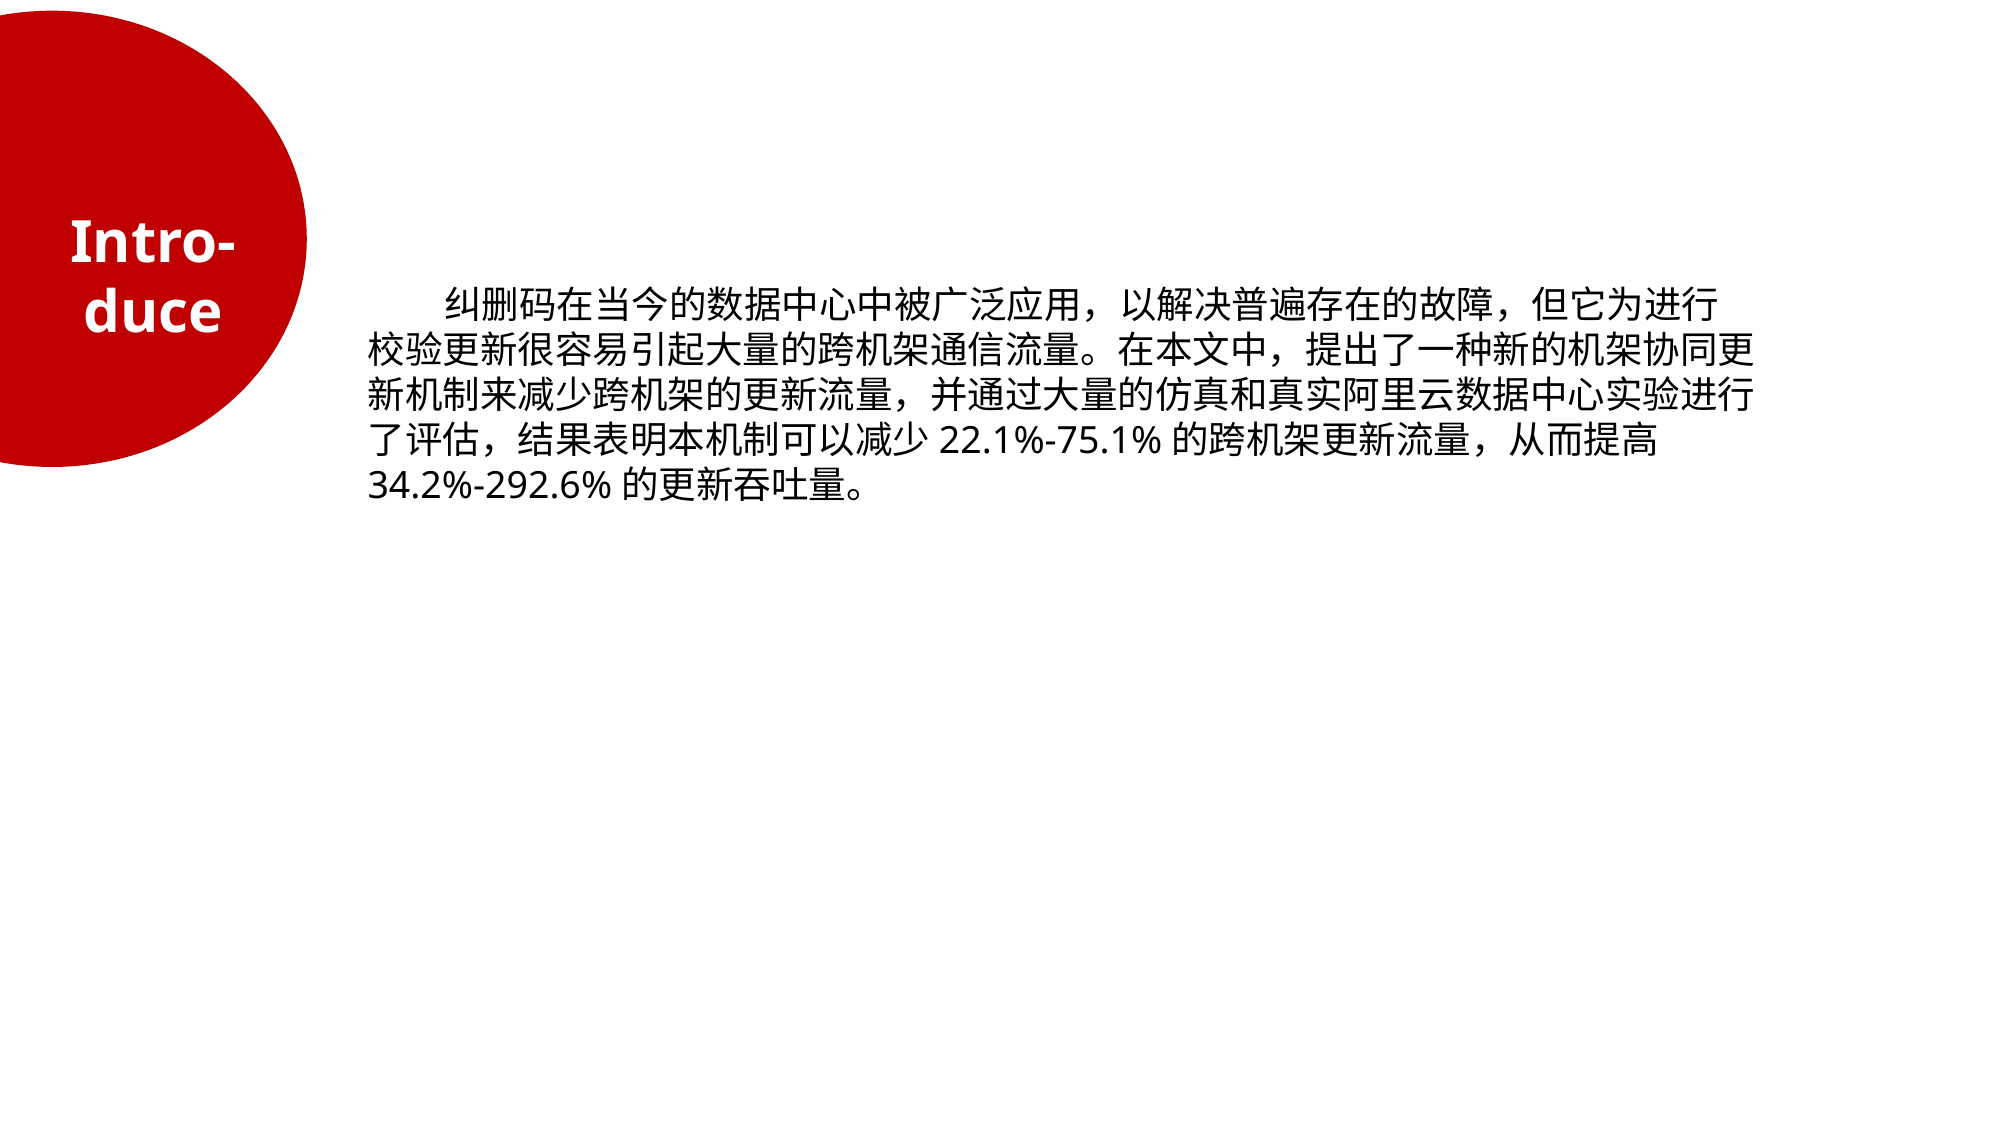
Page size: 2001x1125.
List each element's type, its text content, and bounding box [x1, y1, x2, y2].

text_box Intro-duce [0, 9, 308, 468]
text_box 纠删码在当今的数据中心中被广泛应用，以解决普遍存在的故障，但它为进行校验更新很容易引起大量的跨机架通信流量。在本文中，提出了一种新的机架协同更新机制来减少跨机架的更新流量，并通过大量的仿真和真实阿里云数据中心实验进行了评估，结果表明本机制可以减少22.1%-75.1%的跨机架更新流量，从而提高34.2%-292.6%的更新吞吐量。 [352, 273, 1771, 514]
